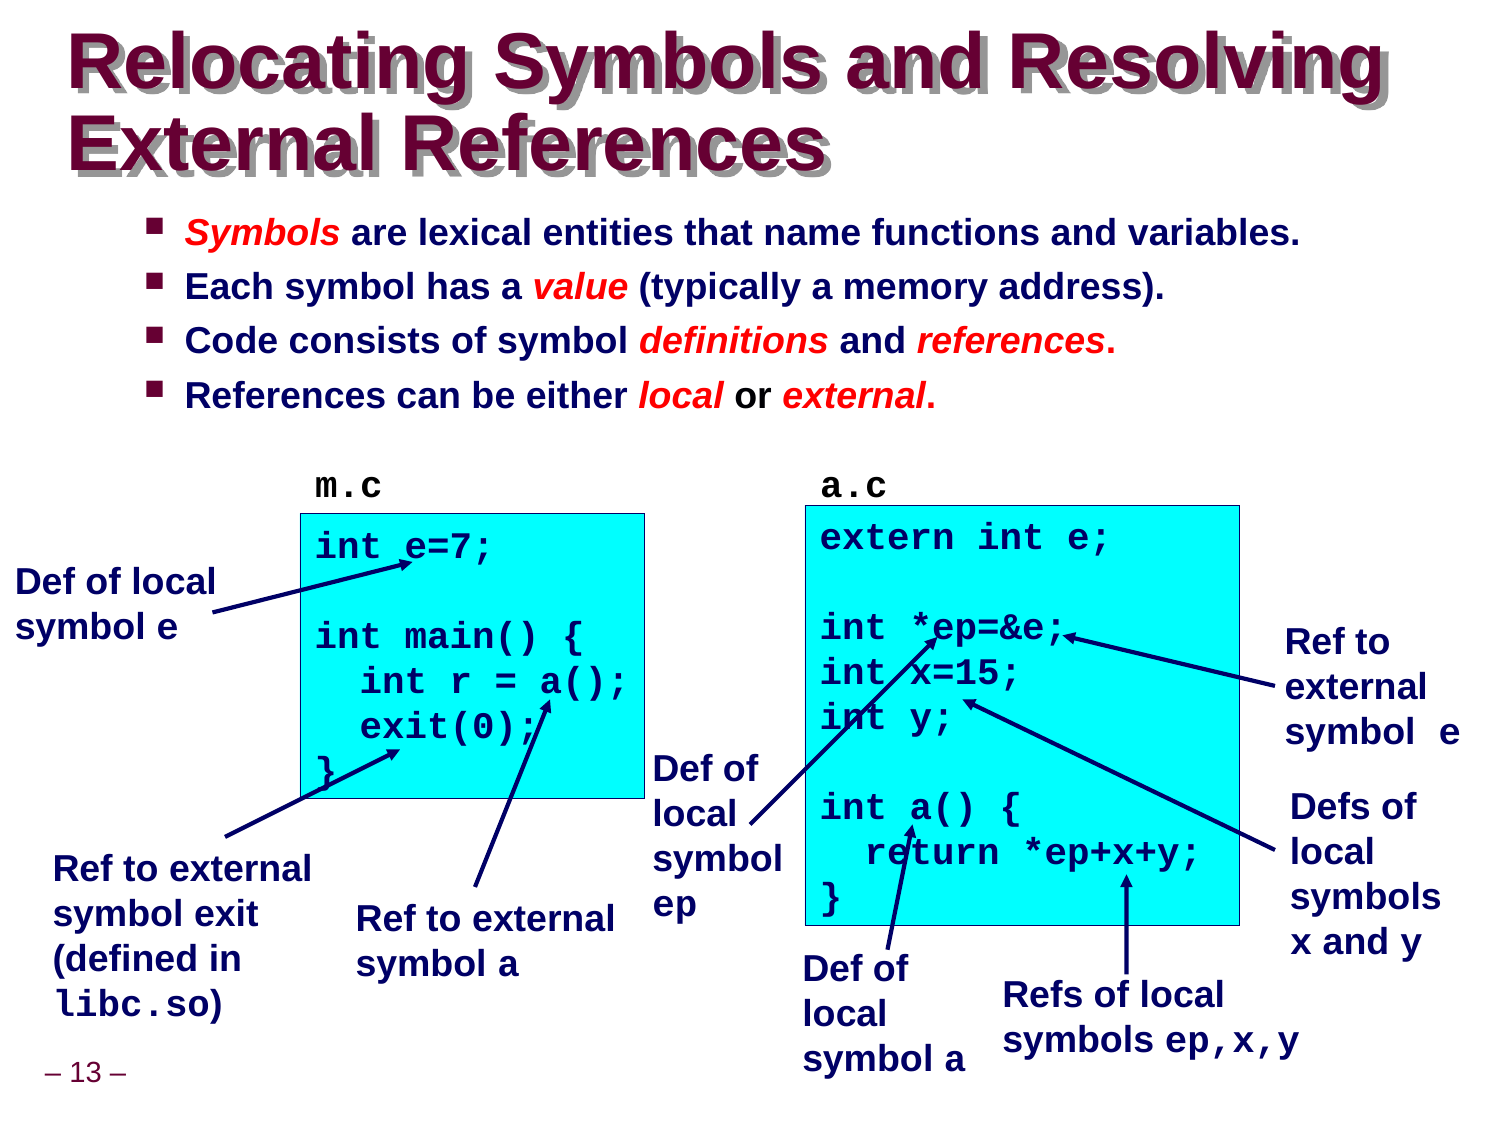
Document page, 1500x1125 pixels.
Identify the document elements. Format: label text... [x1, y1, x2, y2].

title Relocating Symbols and Resolving External References [66, 40, 1497, 169]
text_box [962, 699, 1488, 971]
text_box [996, 874, 1336, 1068]
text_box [1062, 609, 1477, 697]
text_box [0, 549, 413, 655]
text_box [787, 824, 993, 1088]
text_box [340, 699, 642, 993]
text_box a.c [805, 452, 903, 505]
list Symbols are lexical entities that name functions and variables. Each symbol has a value (typically a memory address). Code consists of symbol definitions and references. References can be either local or external. [47, 199, 1411, 450]
text_box m.c [300, 452, 398, 513]
text_box extern int e; int *ep=&e; int x=15; int y; int a() { return *ep+x+y; } [804, 505, 1240, 822]
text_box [637, 636, 938, 933]
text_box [37, 749, 401, 1033]
text_box int e=7; int main() { int r = a(); exit(0); } [299, 513, 645, 747]
